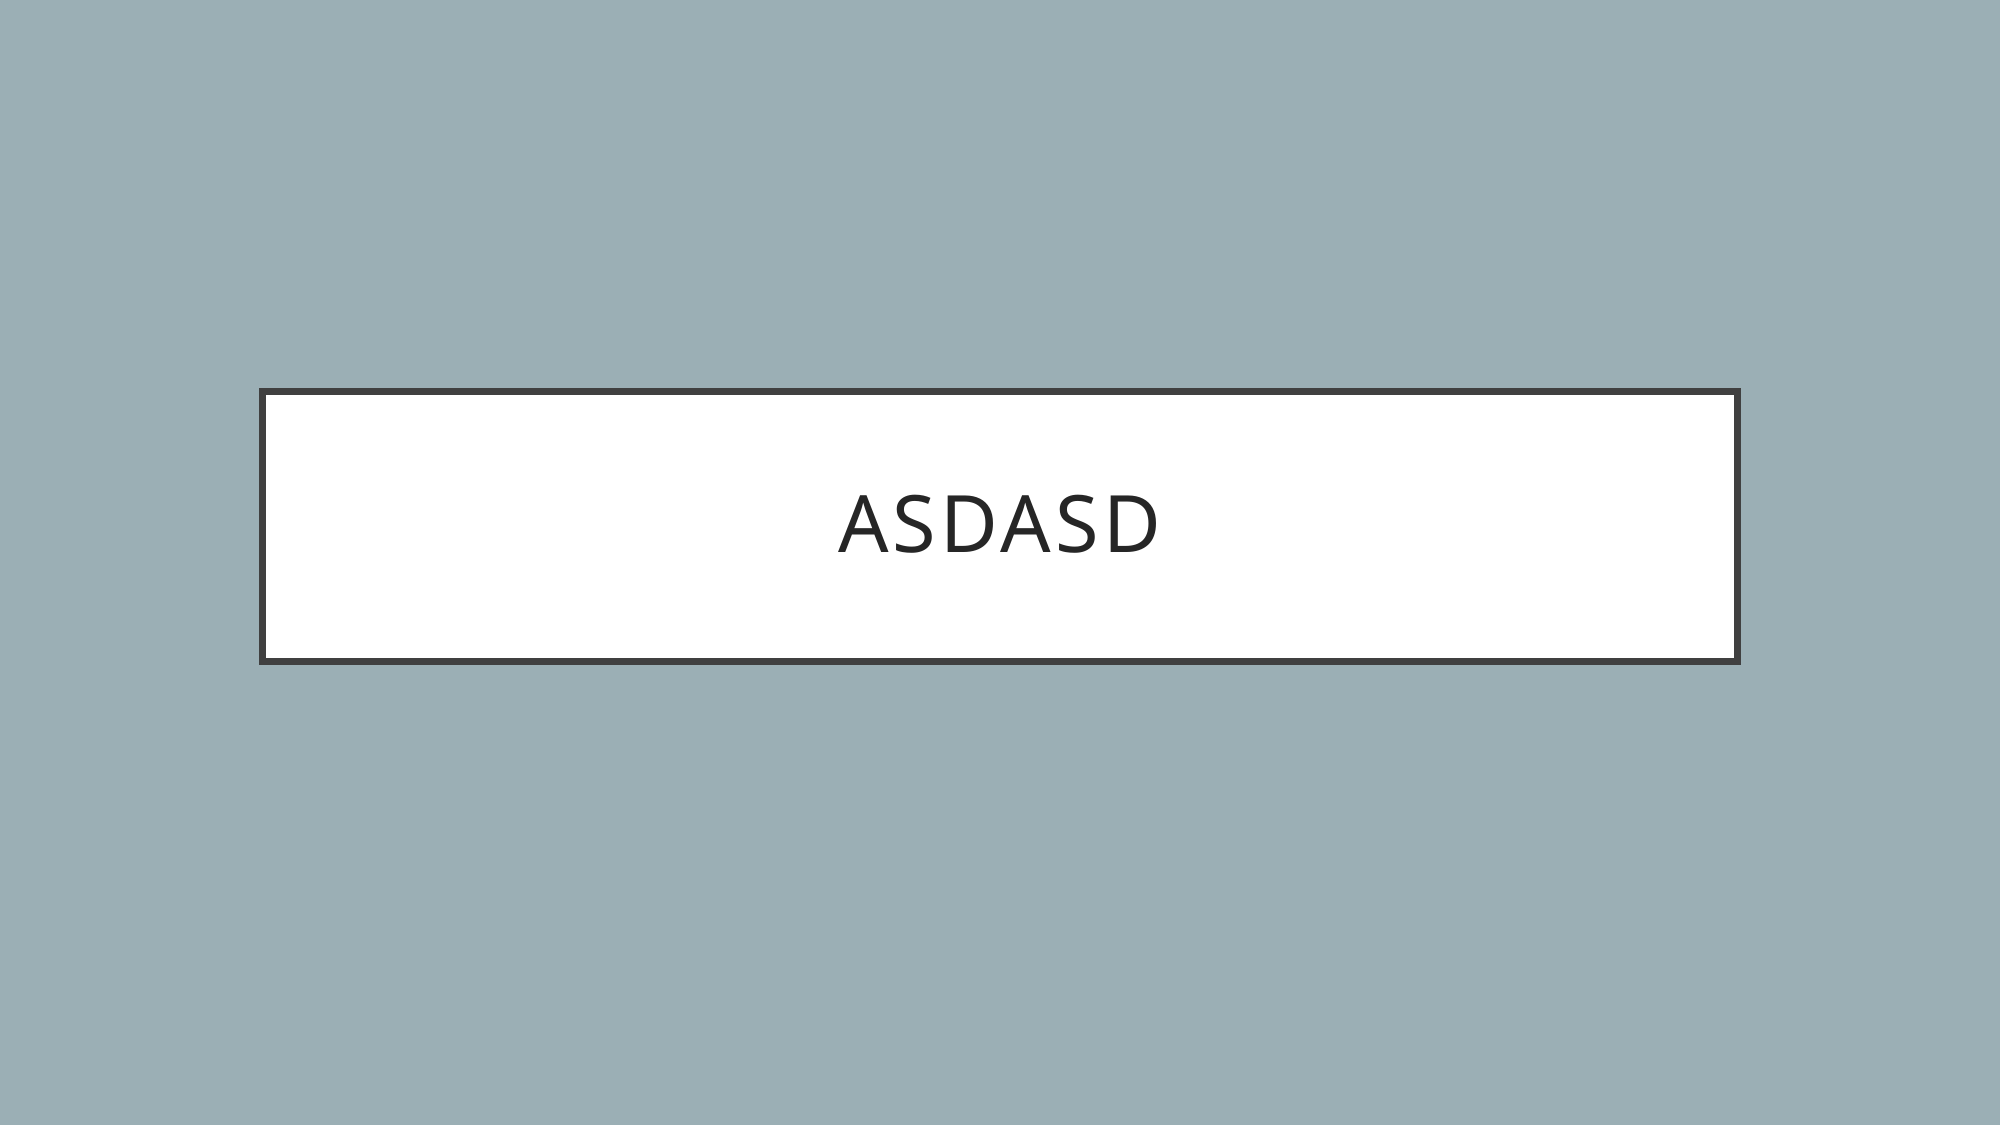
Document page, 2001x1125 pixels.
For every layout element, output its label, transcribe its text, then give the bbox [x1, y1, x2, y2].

title asdasd [259, 388, 1741, 665]
